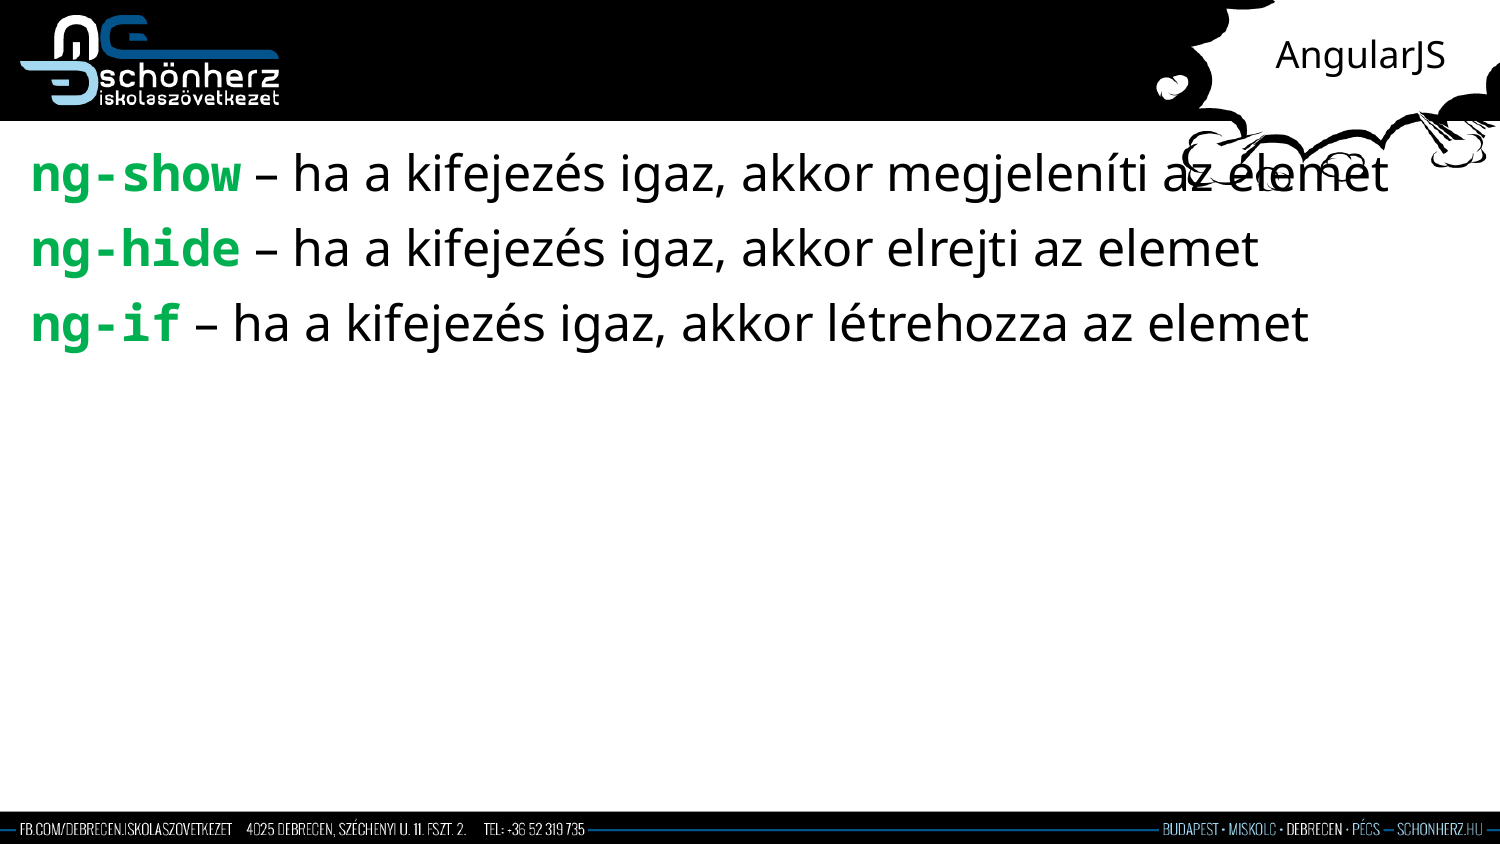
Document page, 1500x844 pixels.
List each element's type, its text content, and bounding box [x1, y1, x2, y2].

title AngularJS [1233, 11, 1488, 85]
subtitle ng-show – ha a kifejezés igaz, akkor megjeleníti az elemet ng-hide – ha a kifejezés igaz, akkor elrejti az elemet ng-if – ha a kifejezés igaz, akkor létrehozza az elemet [16, 140, 1488, 801]
picture [0, 0, 1500, 844]
